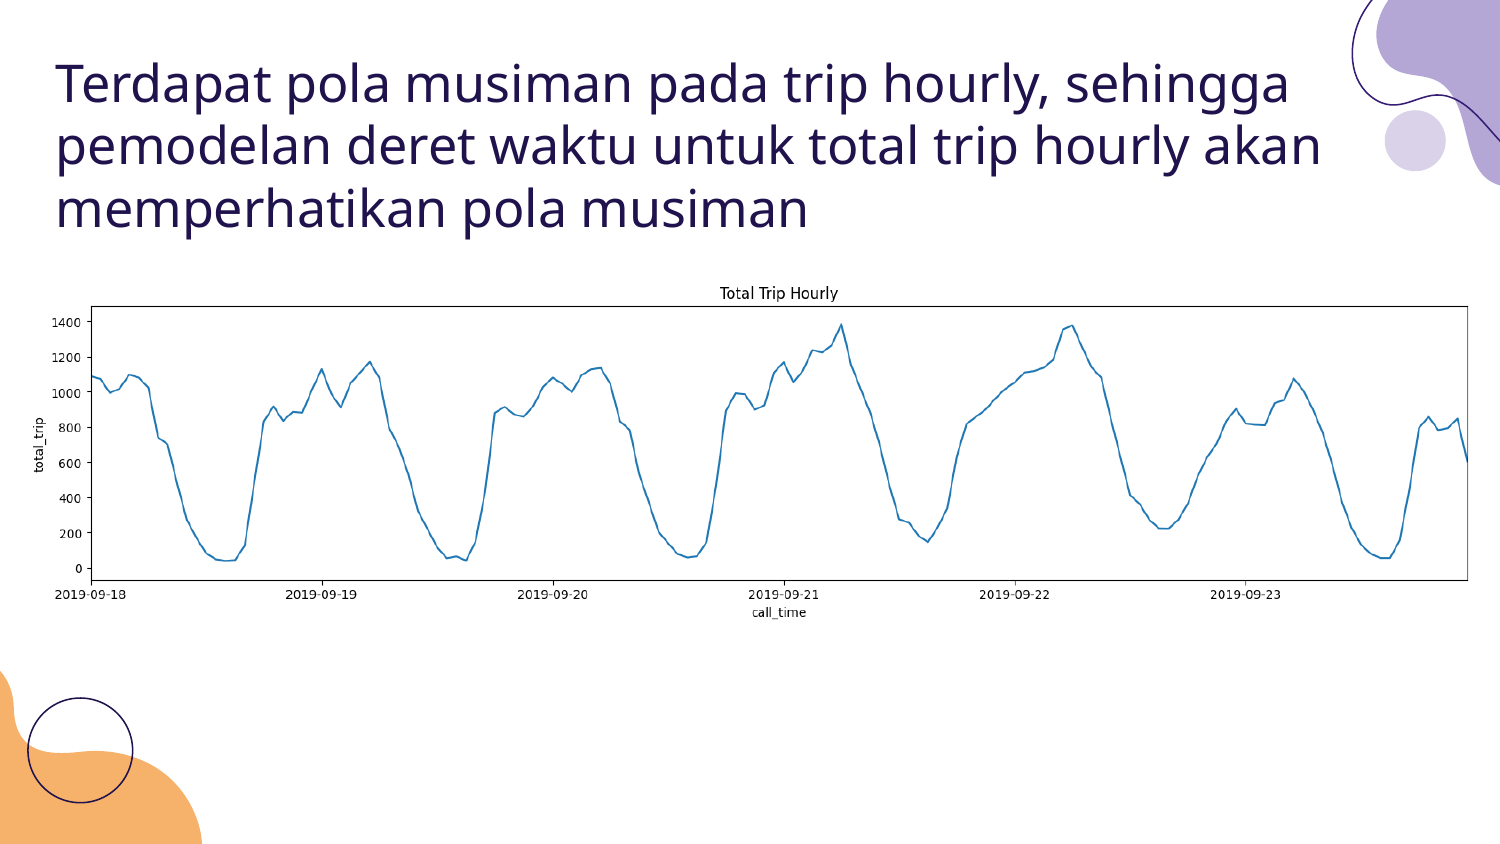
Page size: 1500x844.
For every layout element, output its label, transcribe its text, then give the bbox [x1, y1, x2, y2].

title Terdapat pola musiman pada trip hourly, sehingga pemodelan deret waktu untuk total trip hourly akan memperhatikan pola musiman [40, 35, 1345, 258]
picture [24, 277, 1476, 627]
